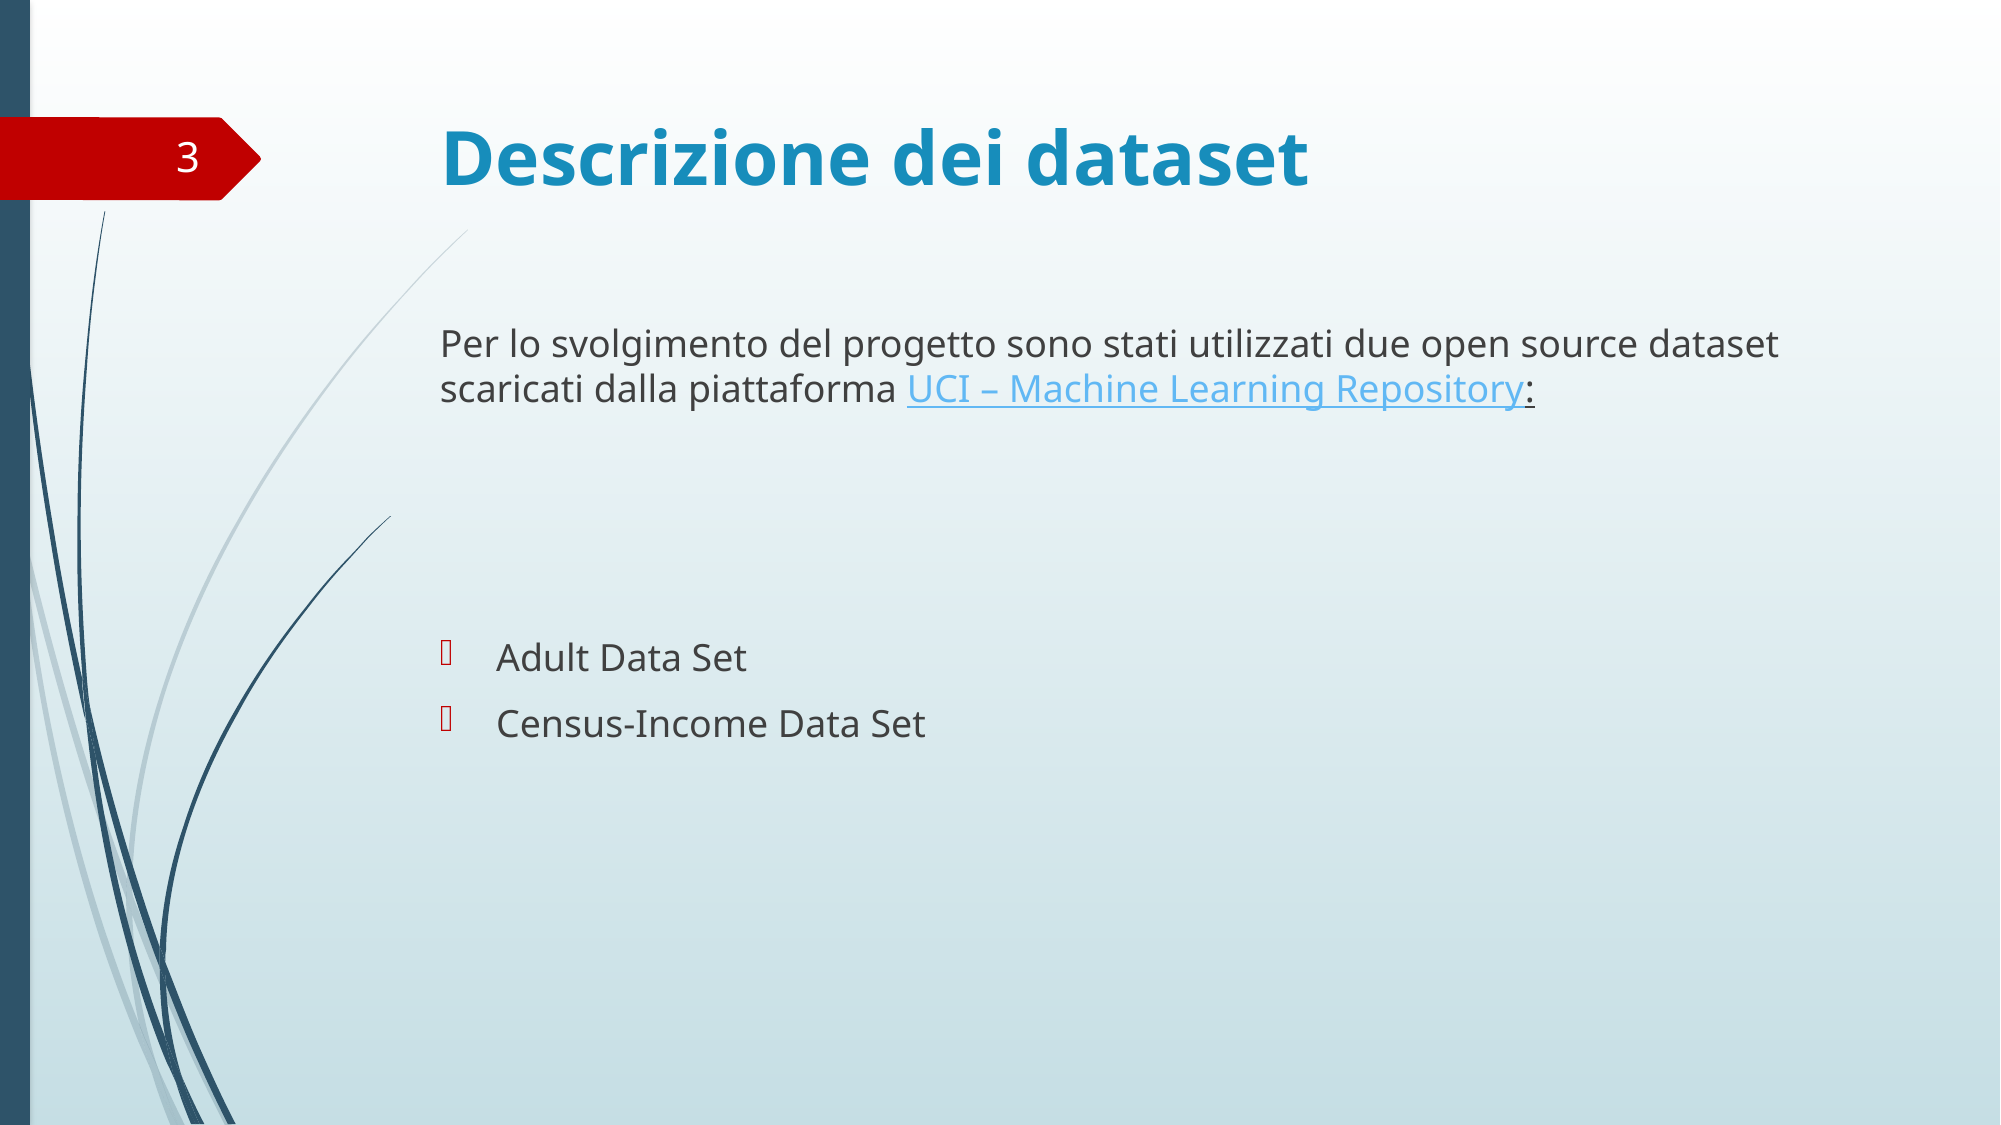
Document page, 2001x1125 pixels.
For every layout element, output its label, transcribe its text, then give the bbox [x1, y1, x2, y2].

list Per lo svolgimento del progetto sono stati utilizzati due open source dataset scaricati dalla piattaforma UCI – Machine Learning Repository: Adult Data Set Census-Income Data Set [424, 312, 1888, 933]
title Descrizione dei dataset [425, 102, 1888, 312]
slide_number 3 [87, 129, 216, 190]
